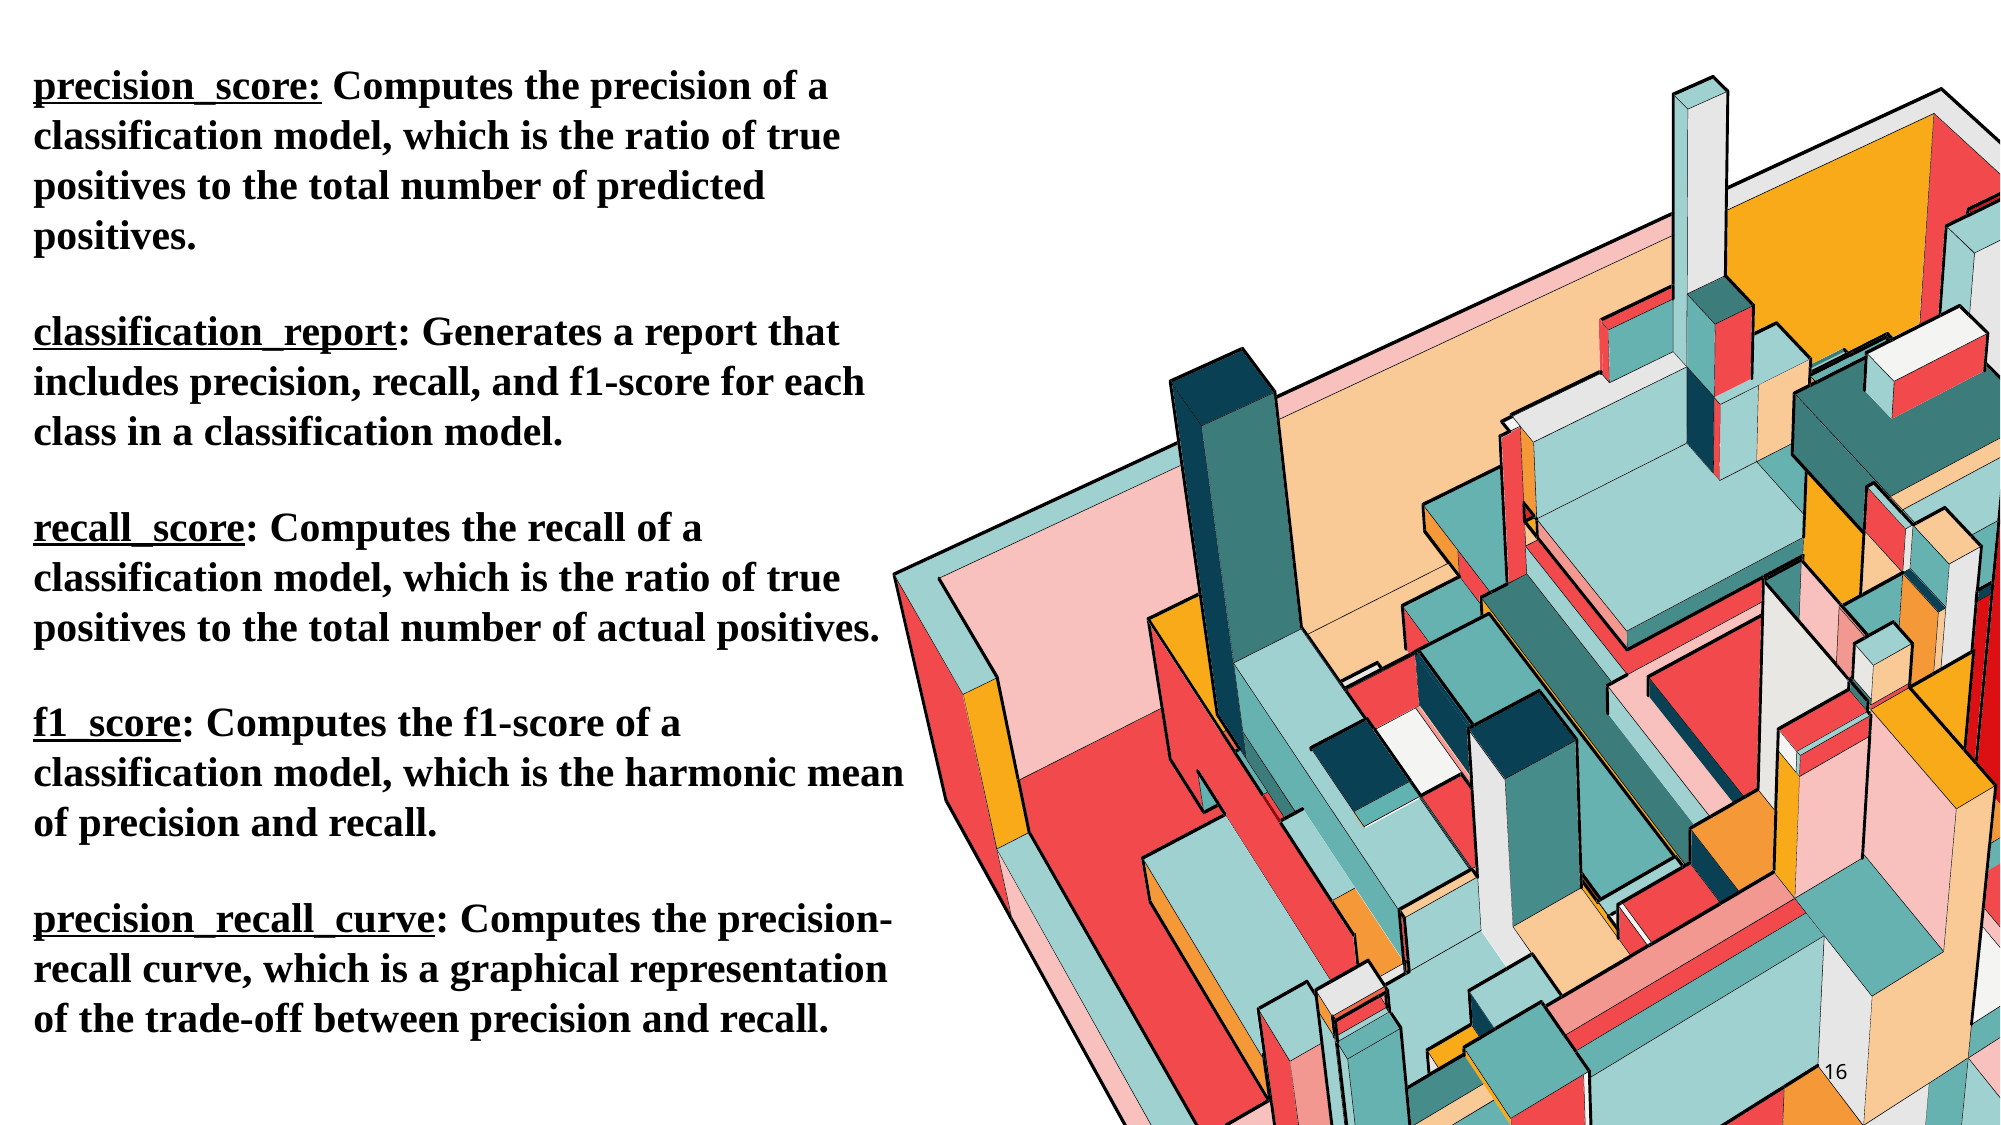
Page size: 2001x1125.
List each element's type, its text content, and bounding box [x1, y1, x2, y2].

slide_number 16 [1412, 1042, 1863, 1103]
list precision_score: Computes the precision of a classification model, which is the ratio of true positives to the total number of predicted positives. classification_report: Generates a report that includes precision, recall, and f1-score for each class in a classification model. recall_score: Computes the recall of a classification model, which is the ratio of true positives to the total number of actual positives. f1_score: Computes the f1-score of a classification model, which is the harmonic mean of precision and recall. precision_recall_curve: Computes the precision-recall curve, which is a graphical representation of the trade-off between precision and recall. [18, 50, 937, 1103]
